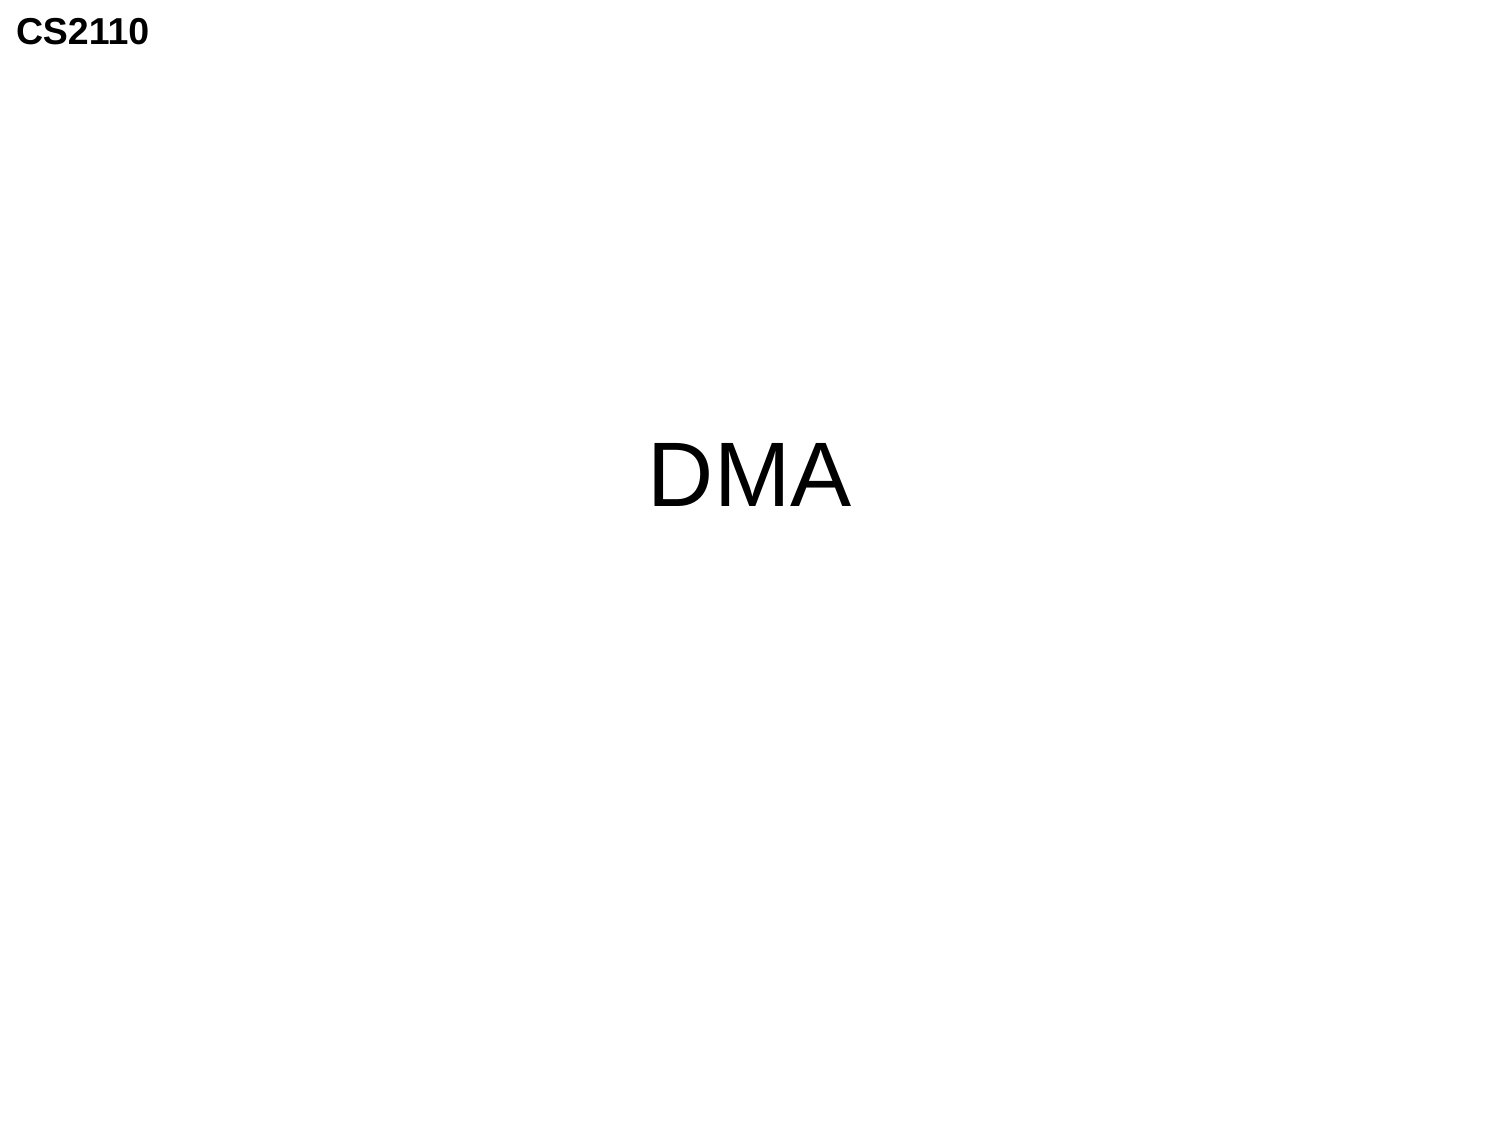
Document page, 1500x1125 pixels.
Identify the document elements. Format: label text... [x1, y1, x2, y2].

title DMA [112, 349, 1388, 591]
